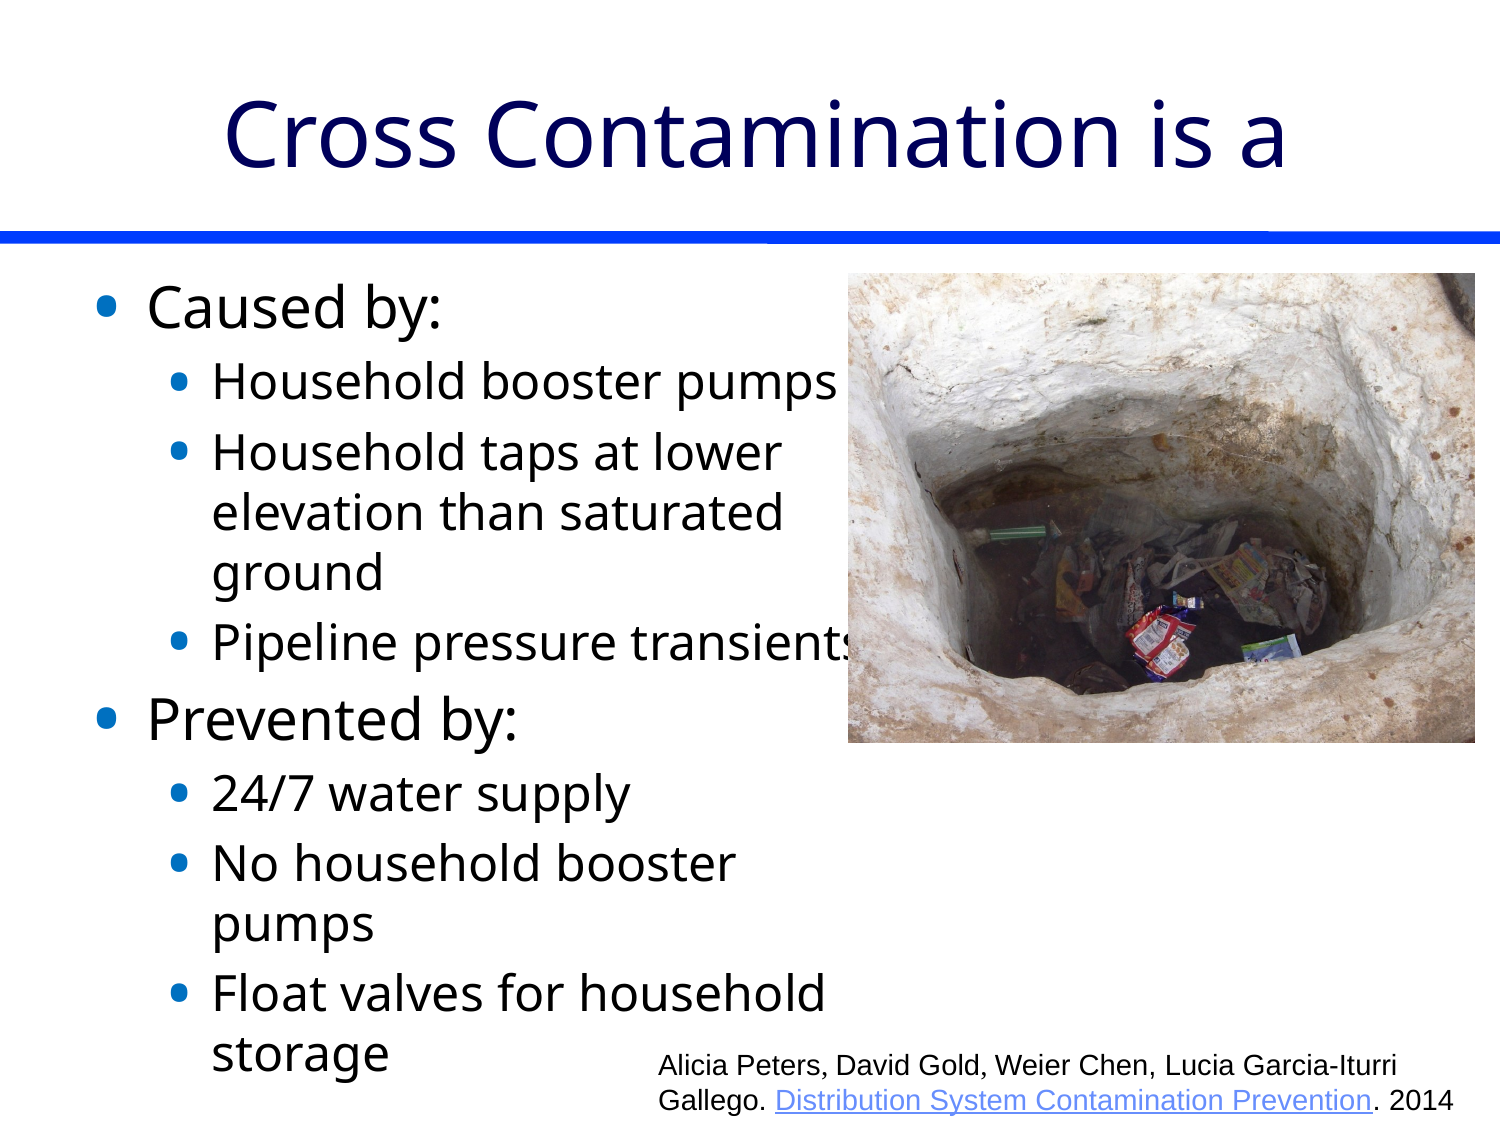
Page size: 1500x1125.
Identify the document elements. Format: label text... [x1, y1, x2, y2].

picture [848, 273, 1475, 743]
title Cross Contamination is a [75, 37, 1463, 225]
list Caused by: Household booster pumps Household taps at lower elevation than saturated ground Pipeline pressure transients Prevented by: 24/7 water supply No household booster pumps Float valves for household storage [74, 262, 886, 1006]
text_box Alicia Peters, David Gold, Weier Chen, Lucia Garcia-Iturri Gallego. Distribution System Contamination Prevention. 2014 [643, 1039, 1500, 1124]
